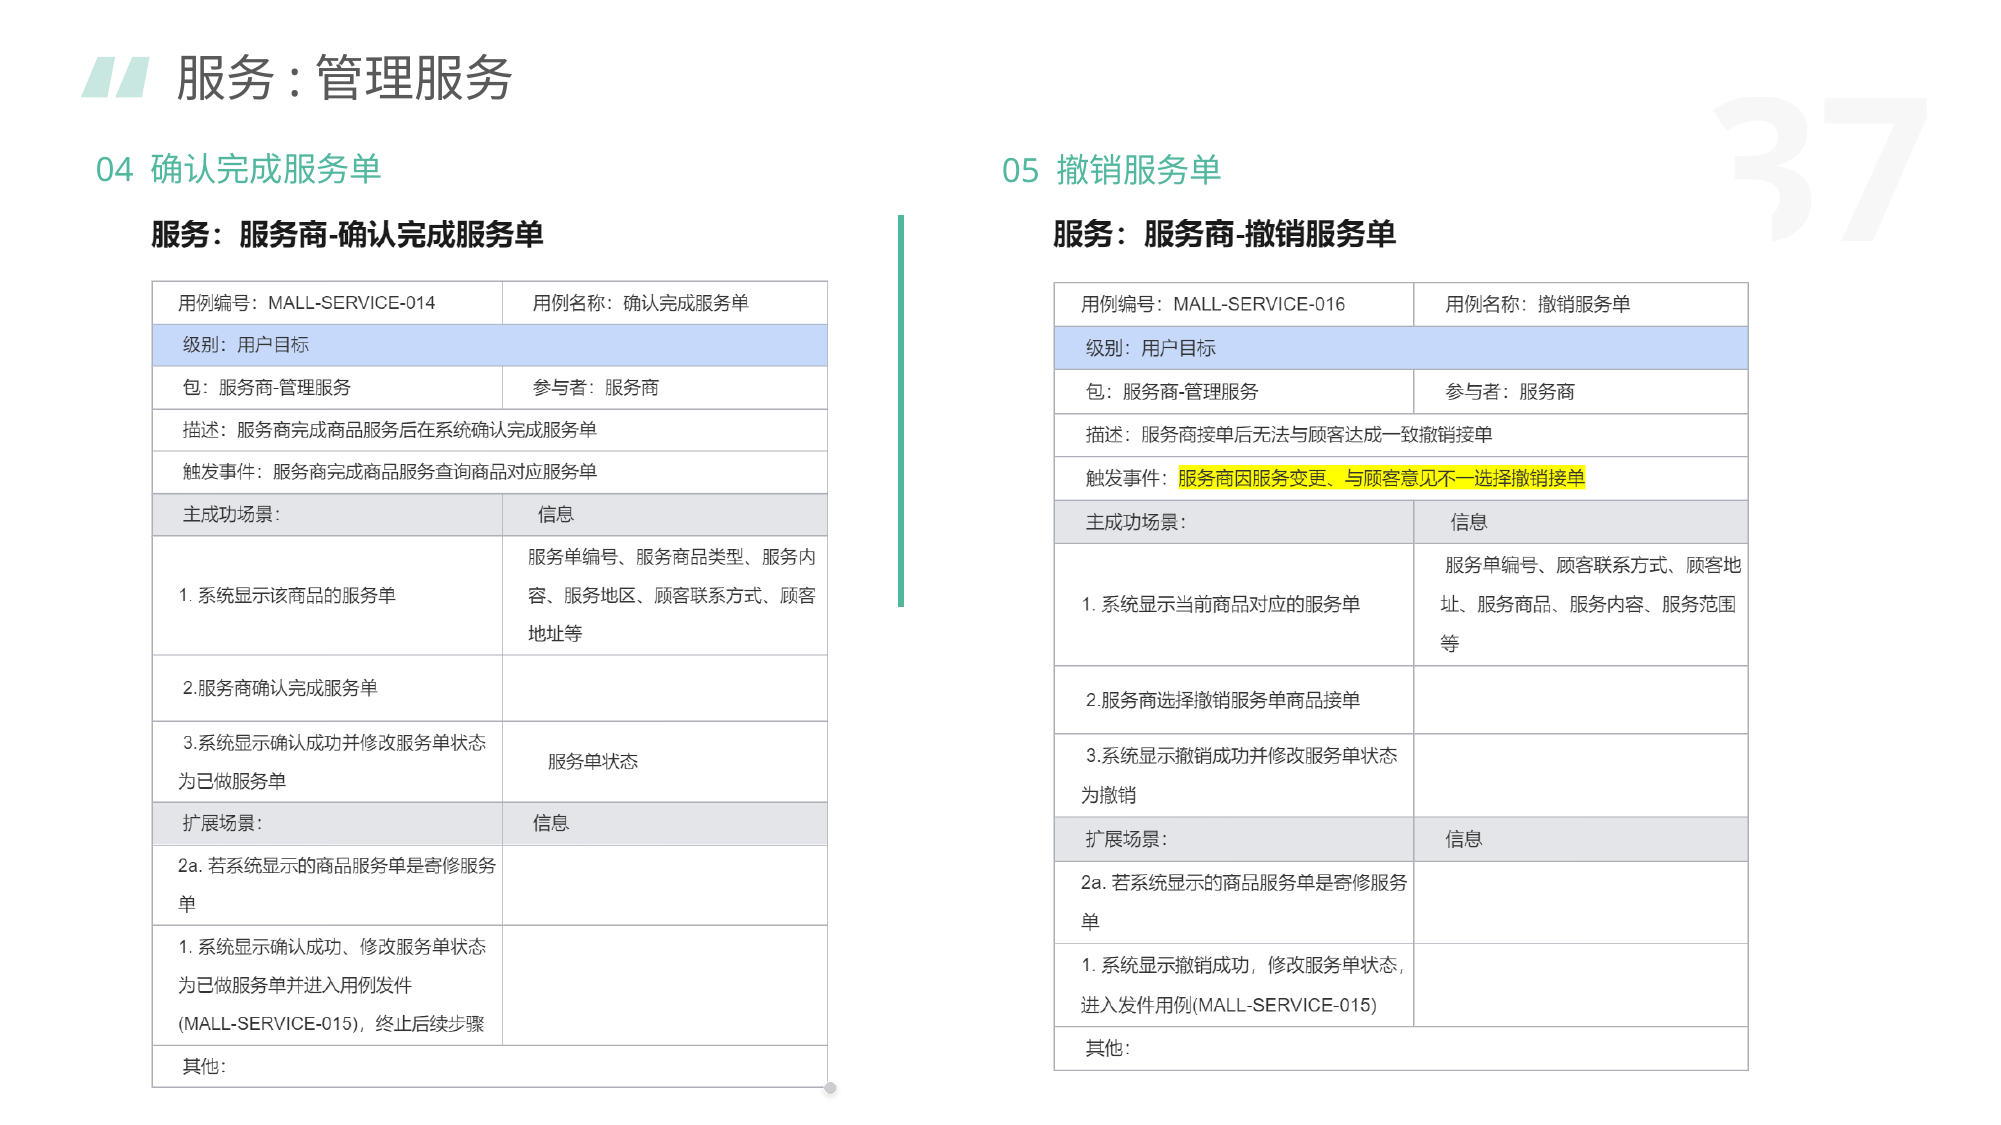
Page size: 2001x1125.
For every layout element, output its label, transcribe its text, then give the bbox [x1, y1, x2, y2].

picture [1026, 194, 1772, 1096]
picture [127, 198, 864, 1108]
text_box 服务:管理服务 [161, 38, 829, 114]
text_box [113, 55, 151, 99]
text_box 04 确认完成服务单 [80, 133, 457, 196]
text_box 05 撤销服务单 [987, 134, 1335, 199]
text_box [79, 55, 117, 99]
